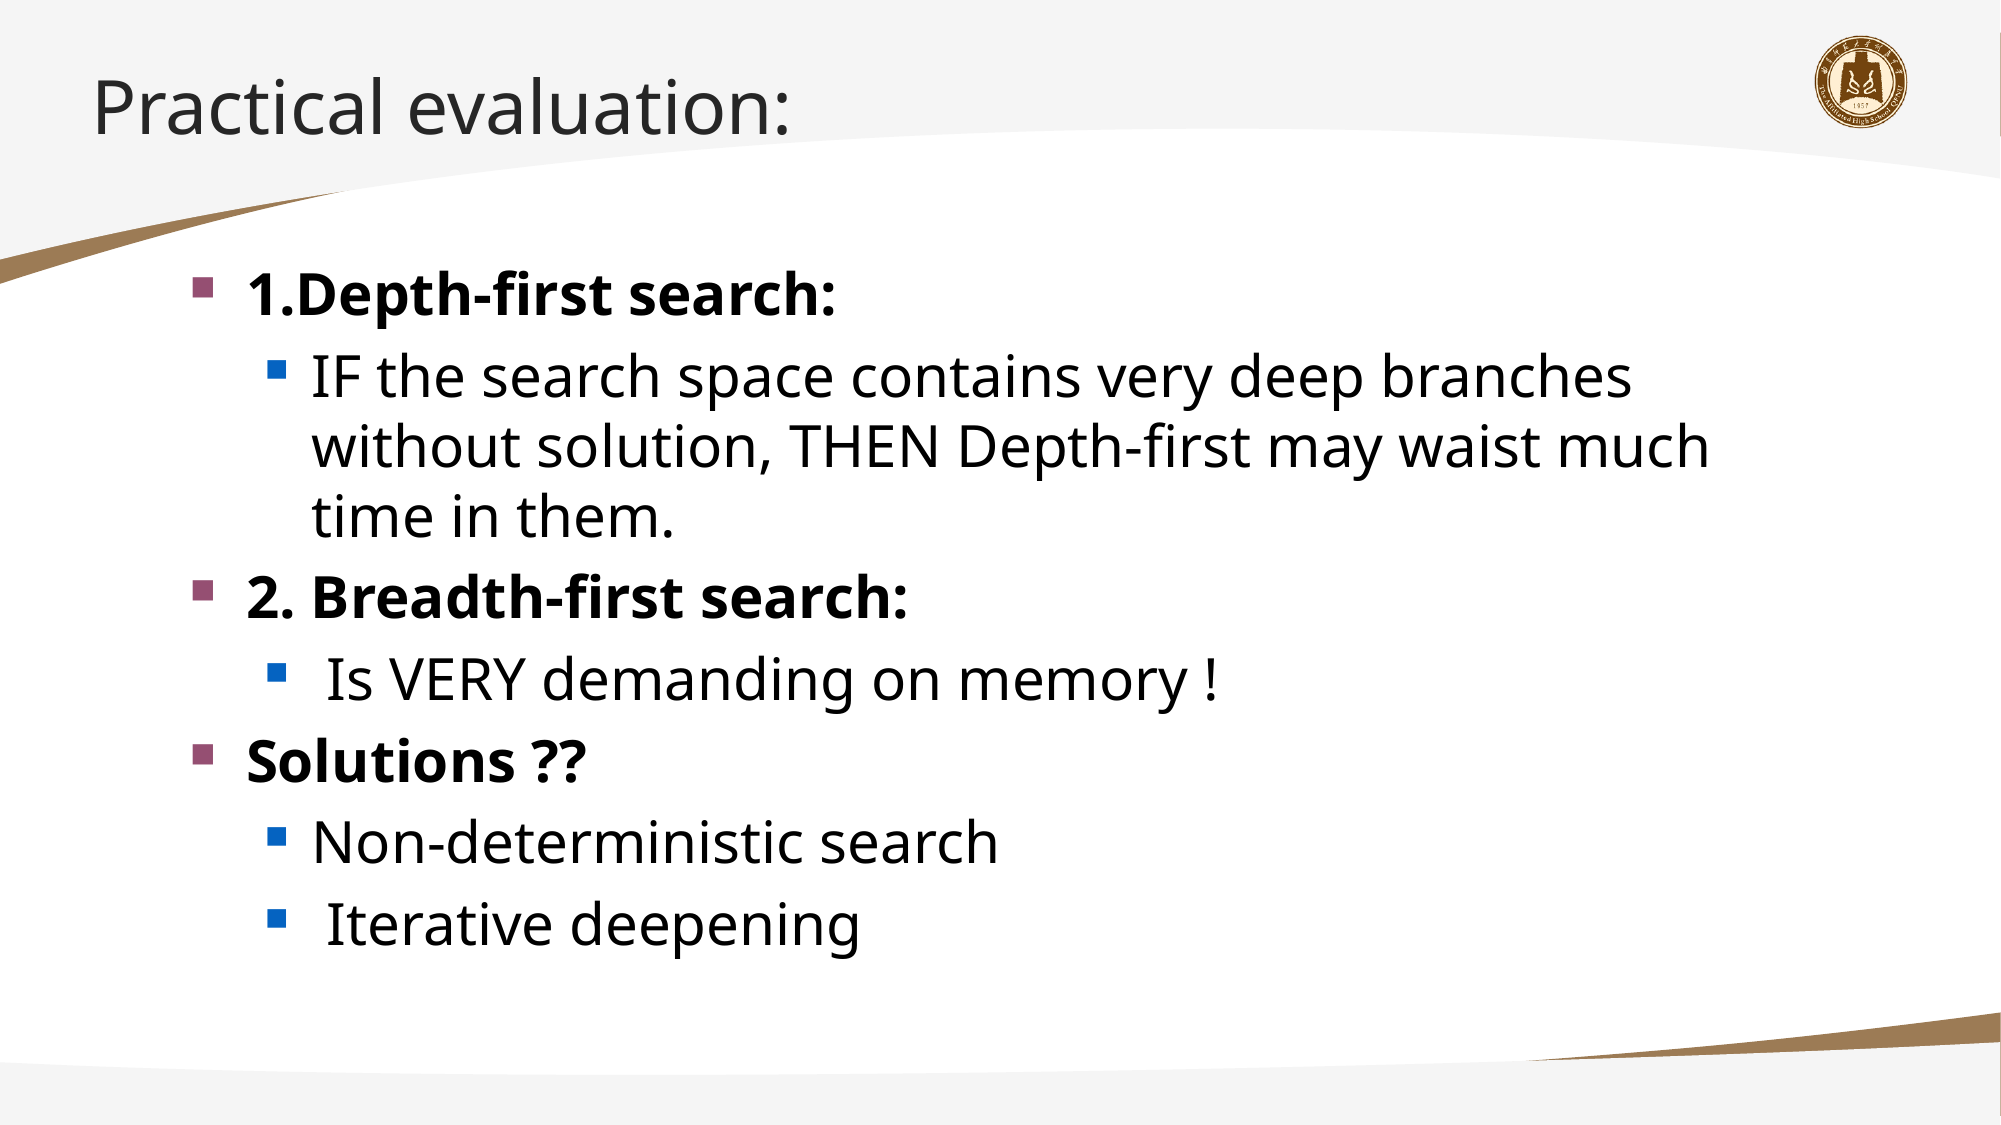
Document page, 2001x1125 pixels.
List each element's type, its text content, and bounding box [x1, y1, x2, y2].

title Practical evaluation: [79, 57, 1880, 146]
text_box 1.Depth-first search: IF the search space contains very deep branches without solution, THEN Depth-first may waist much time in them. 2. Breadth-first search: Is VERY demanding on memory ! Solutions ?? Non-deterministic search Iterative deepening [174, 249, 1831, 1063]
picture [1812, 33, 1909, 130]
